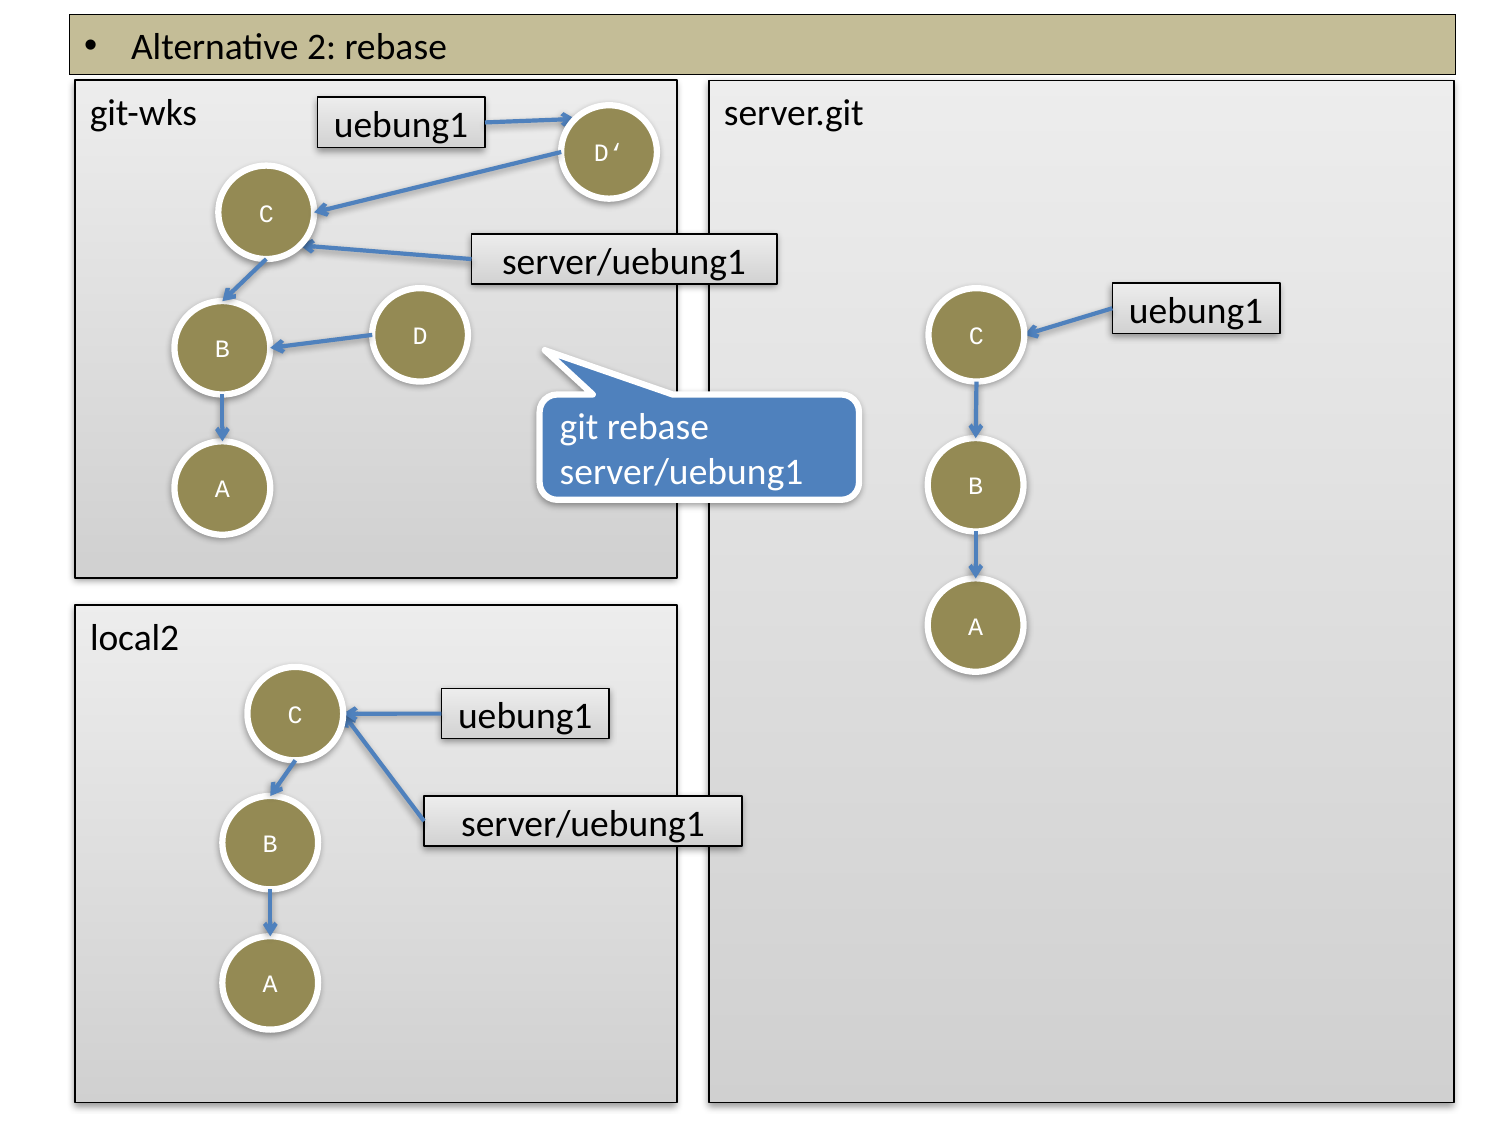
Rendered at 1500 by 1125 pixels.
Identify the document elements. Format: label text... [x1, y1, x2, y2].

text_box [299, 245, 472, 260]
text_box D‘ [558, 102, 661, 202]
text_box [484, 118, 576, 123]
text_box C [925, 285, 1027, 385]
text_box git rebase server/uebung1 [536, 347, 863, 503]
text_box A [219, 933, 322, 1033]
text_box A [171, 438, 274, 538]
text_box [270, 760, 296, 797]
text_box uebung1 [441, 688, 610, 739]
text_box D [369, 285, 472, 385]
text_box C [244, 663, 347, 764]
text_box B [219, 793, 322, 893]
text_box uebung1 [1112, 282, 1281, 334]
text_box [342, 719, 425, 822]
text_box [313, 151, 562, 213]
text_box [1024, 308, 1113, 336]
text_box B [171, 298, 273, 398]
text_box uebung1 [317, 96, 486, 148]
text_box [269, 334, 373, 349]
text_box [222, 258, 267, 302]
text_box server/uebung1 [423, 795, 743, 847]
text_box B [924, 435, 1027, 535]
text_box C [215, 162, 317, 262]
text_box A [924, 576, 1027, 675]
text_box server/uebung1 [471, 233, 778, 285]
text_box Alternative 2: rebase [69, 14, 1456, 75]
